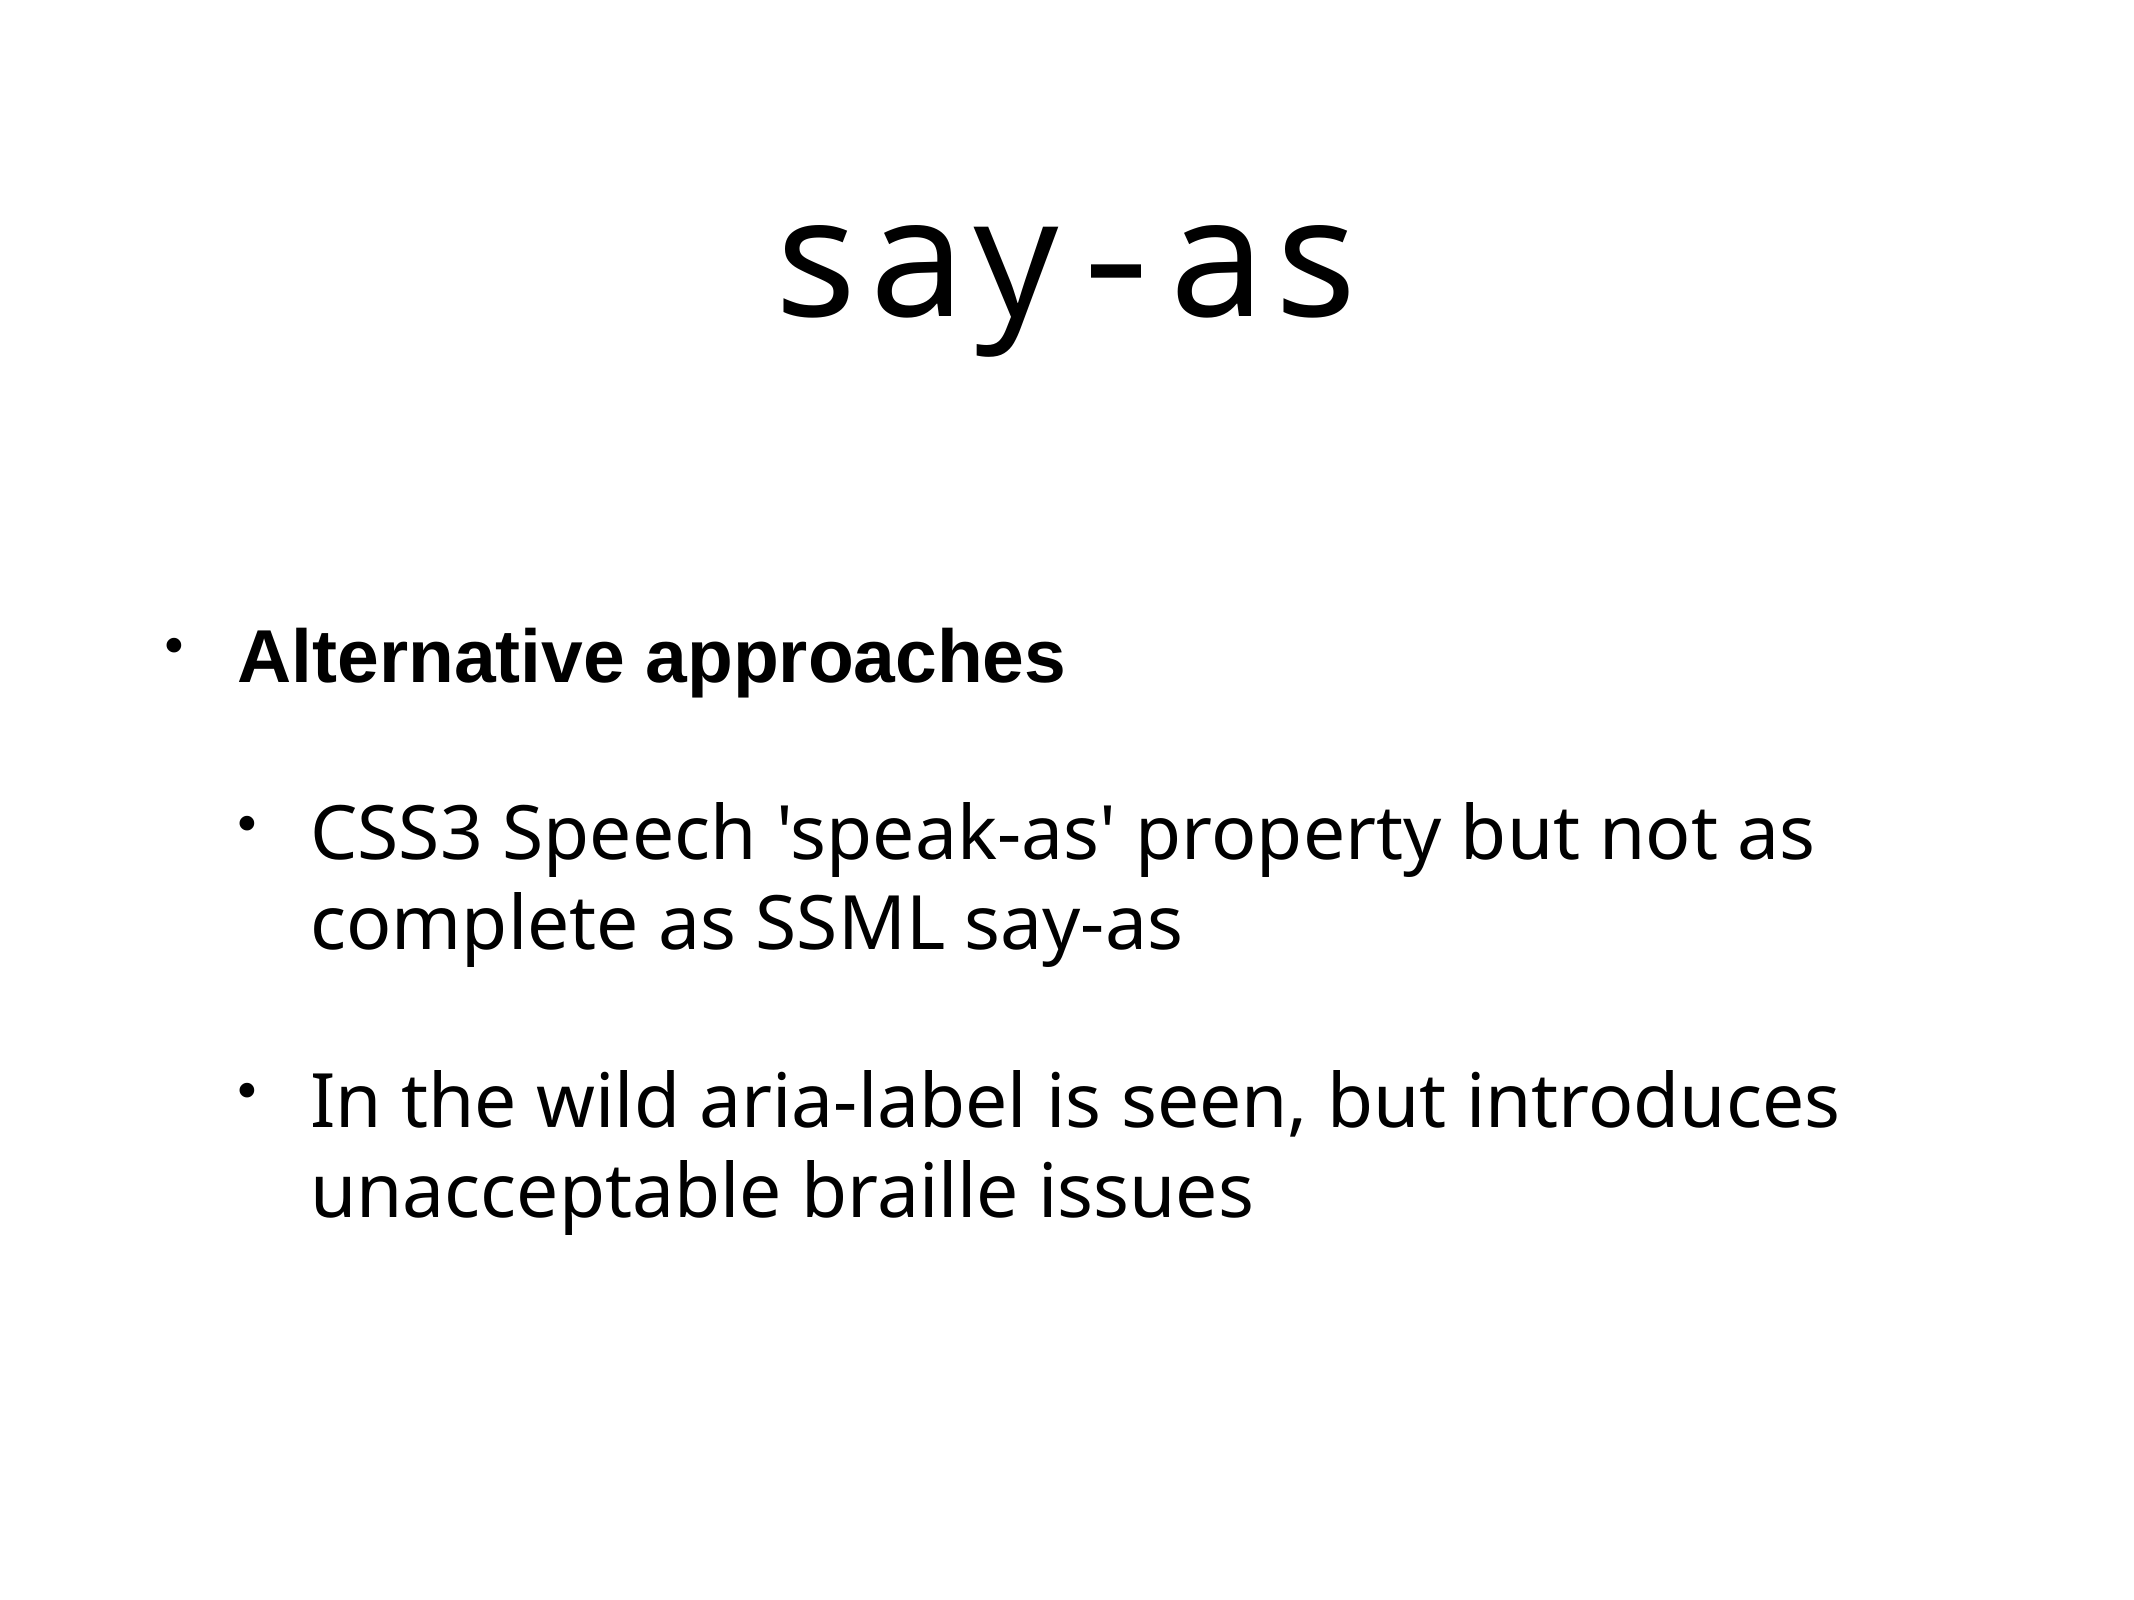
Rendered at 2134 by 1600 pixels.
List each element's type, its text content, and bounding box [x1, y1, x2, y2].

list Alternative approaches CSS3 Speech 'speak-as' property but not as complete as SSML say-as In the wild aria-label is seen, but introduces unacceptable braille issues [155, 403, 1978, 1436]
title say-as [155, 72, 1978, 403]
